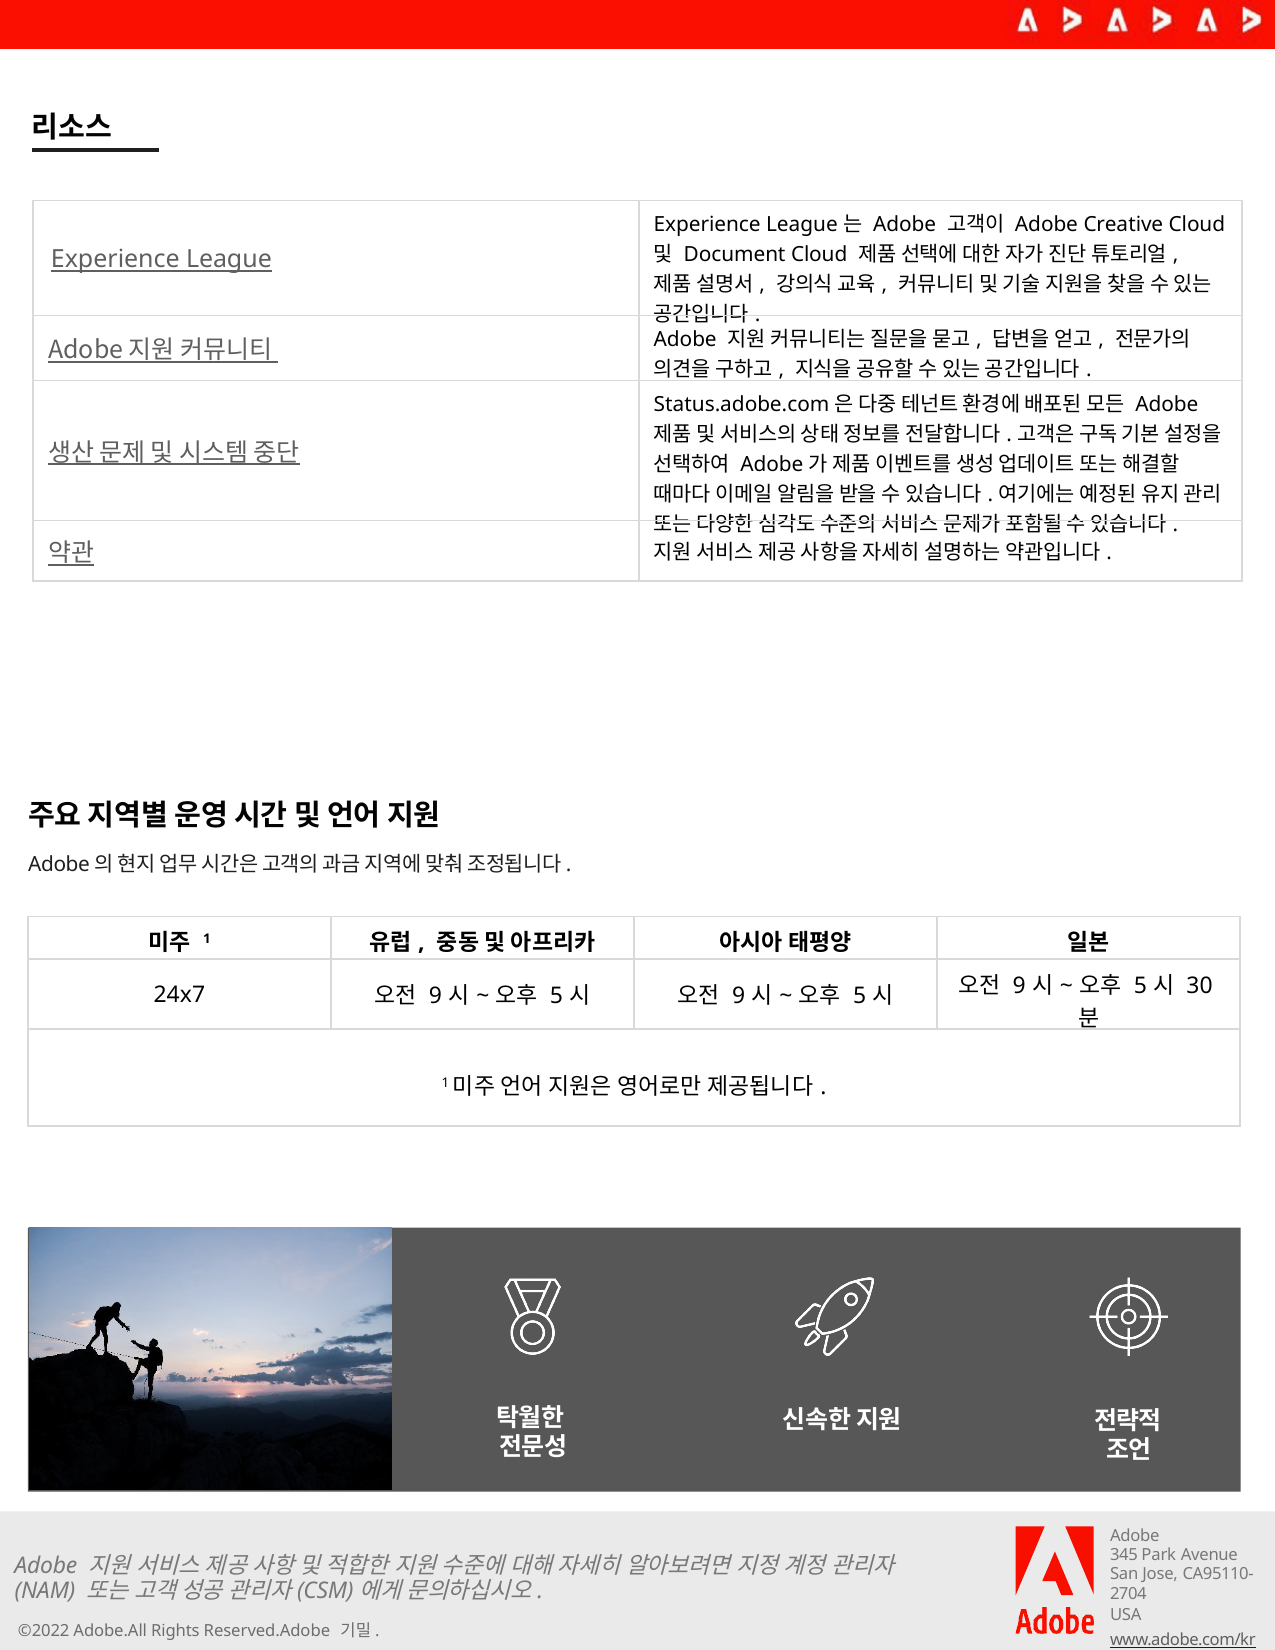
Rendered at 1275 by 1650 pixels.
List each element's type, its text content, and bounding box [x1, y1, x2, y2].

table_cell Adobe 지원 커뮤니티는 질문을 묻고, 답변을 얻고, 전문가의 의견을 구하고, 지식을 공유할 수 있는 공간입니다. [640, 316, 1241, 380]
picture [487, 1271, 578, 1362]
text_box 리소스 [31, 89, 603, 144]
text_box [1065, 1526, 1094, 1595]
table_header Experience League는 Adobe 고객이 Adobe Creative Cloud 및 Document Cloud 제품 선택에 대한 자가 진단 튜토리얼, 제품 설명서, 강의식 교육, 커뮤니티 및 기술 지원을 찾을 수 있는 공간입니다. [640, 201, 1241, 315]
table_cell Status.adobe.com은 다중 테넌트 환경에 배포된 모든 Adobe 제품 및 서비스의 상태 정보를 전달합니다.고객은 구독 기본 설정을 선택하여 Adobe가 제품 이벤트를 생성 업데이트 또는 해결할 때마다 이메일 알림을 받을 수 있습니다.여기에는 예정된 유지 관리 또는 다양한 심각도 수준의 서비스 문제가 포함될 수 있습니다. [640, 381, 1241, 520]
table_header 일본 [938, 917, 1239, 958]
table_cell 24x7 [29, 960, 330, 1028]
table_cell 오전 9시~오후 5시 [635, 960, 936, 1028]
text_box 전략적 조언 [1086, 1401, 1171, 1464]
text_box 주요 지역별 운영 시간 및 언어 지원 Adobe의 현지 업무 시간은 고객의 과금 지역에 맞춰 조정됩니다. [28, 776, 1091, 876]
text_box 탁월한 전문성 [465, 1399, 599, 1461]
table_cell Adobe 지원 커뮤니티 [34, 316, 638, 380]
table_cell 생산 문제 및 시스템 중단 [34, 381, 638, 520]
table_header 미주 1 [29, 917, 330, 958]
text_box [0, 1511, 1275, 1650]
table_header 아시아 태평양 [635, 917, 936, 958]
text_box [1015, 1607, 1094, 1634]
picture [789, 1271, 880, 1362]
picture [1083, 1271, 1174, 1363]
text_box Adobe 345 Park Avenue San Jose, CA95110-2704 USA www.adobe.com/kr/ [1107, 1522, 1261, 1650]
text_box [1015, 1526, 1045, 1596]
picture [28, 1227, 393, 1490]
text_box 신속한 지원 [776, 1401, 910, 1434]
table_cell 약관 [34, 521, 638, 580]
table_cell 지원 서비스 제공 사항을 자세히 설명하는 약관입니다. [640, 521, 1241, 580]
text_box Adobe 지원 서비스 제공 사항 및 적합한 지원 수준에 대해 자세히 알아보려면 지정 계정 관리자(NAM) 또는 고객 성공 관리자(CSM)에게 문의하십시오. ©2022 Adobe.All Rights Reserved.Adobe 기밀. [12, 1548, 910, 1640]
table_cell 오전 9시~오후 5시 30분 [938, 960, 1239, 1028]
table_cell 오전 9시~오후 5시 [332, 960, 633, 1028]
text_box [0, 0, 1275, 49]
text_box [1042, 1551, 1074, 1596]
table_header 유럽, 중동 및 아프리카 [332, 917, 633, 958]
table_cell 1미주 언어 지원은 영어로만 제공됩니다. [29, 1030, 1239, 1125]
table_header Experience League [34, 201, 638, 315]
text_box [395, 1227, 1241, 1492]
